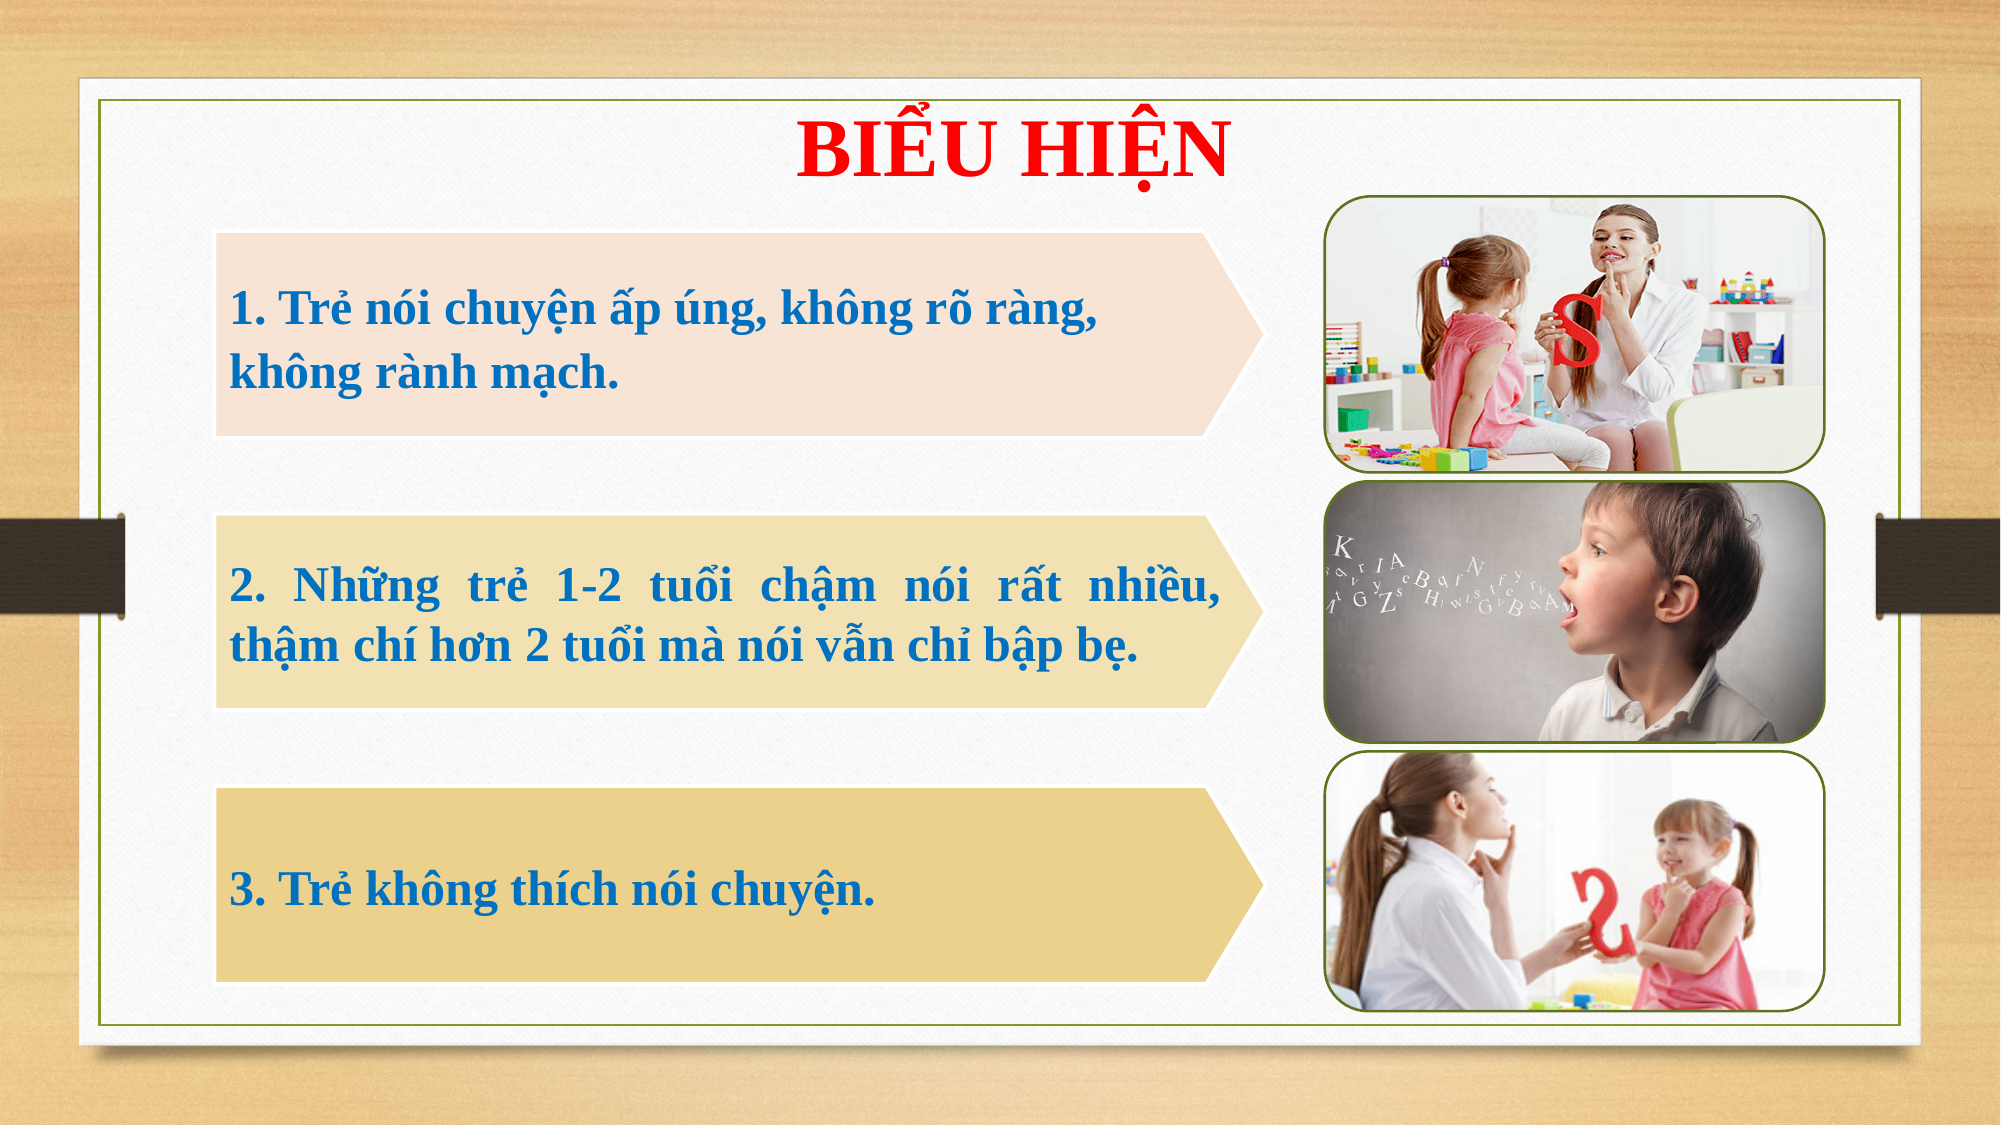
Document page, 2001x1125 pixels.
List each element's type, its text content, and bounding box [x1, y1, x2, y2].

text_box [1323, 195, 1826, 474]
text_box 2. Những trẻ 1-2 tuổi chậm nói rất nhiều, thậm chí hơn 2 tuổi mà nói vẫn chỉ bập bẹ. [212, 511, 1268, 713]
text_box [1323, 750, 1826, 1013]
text_box 3. Trẻ không thích nói chuyện. [212, 784, 1268, 987]
text_box BIỂU HIỆN [400, 85, 1629, 201]
text_box 1. Trẻ nói chuyện ấp úng, không rõ ràng, không rành mạch. [212, 228, 1268, 441]
picture [0, 0, 2001, 1125]
text_box [1323, 480, 1826, 744]
